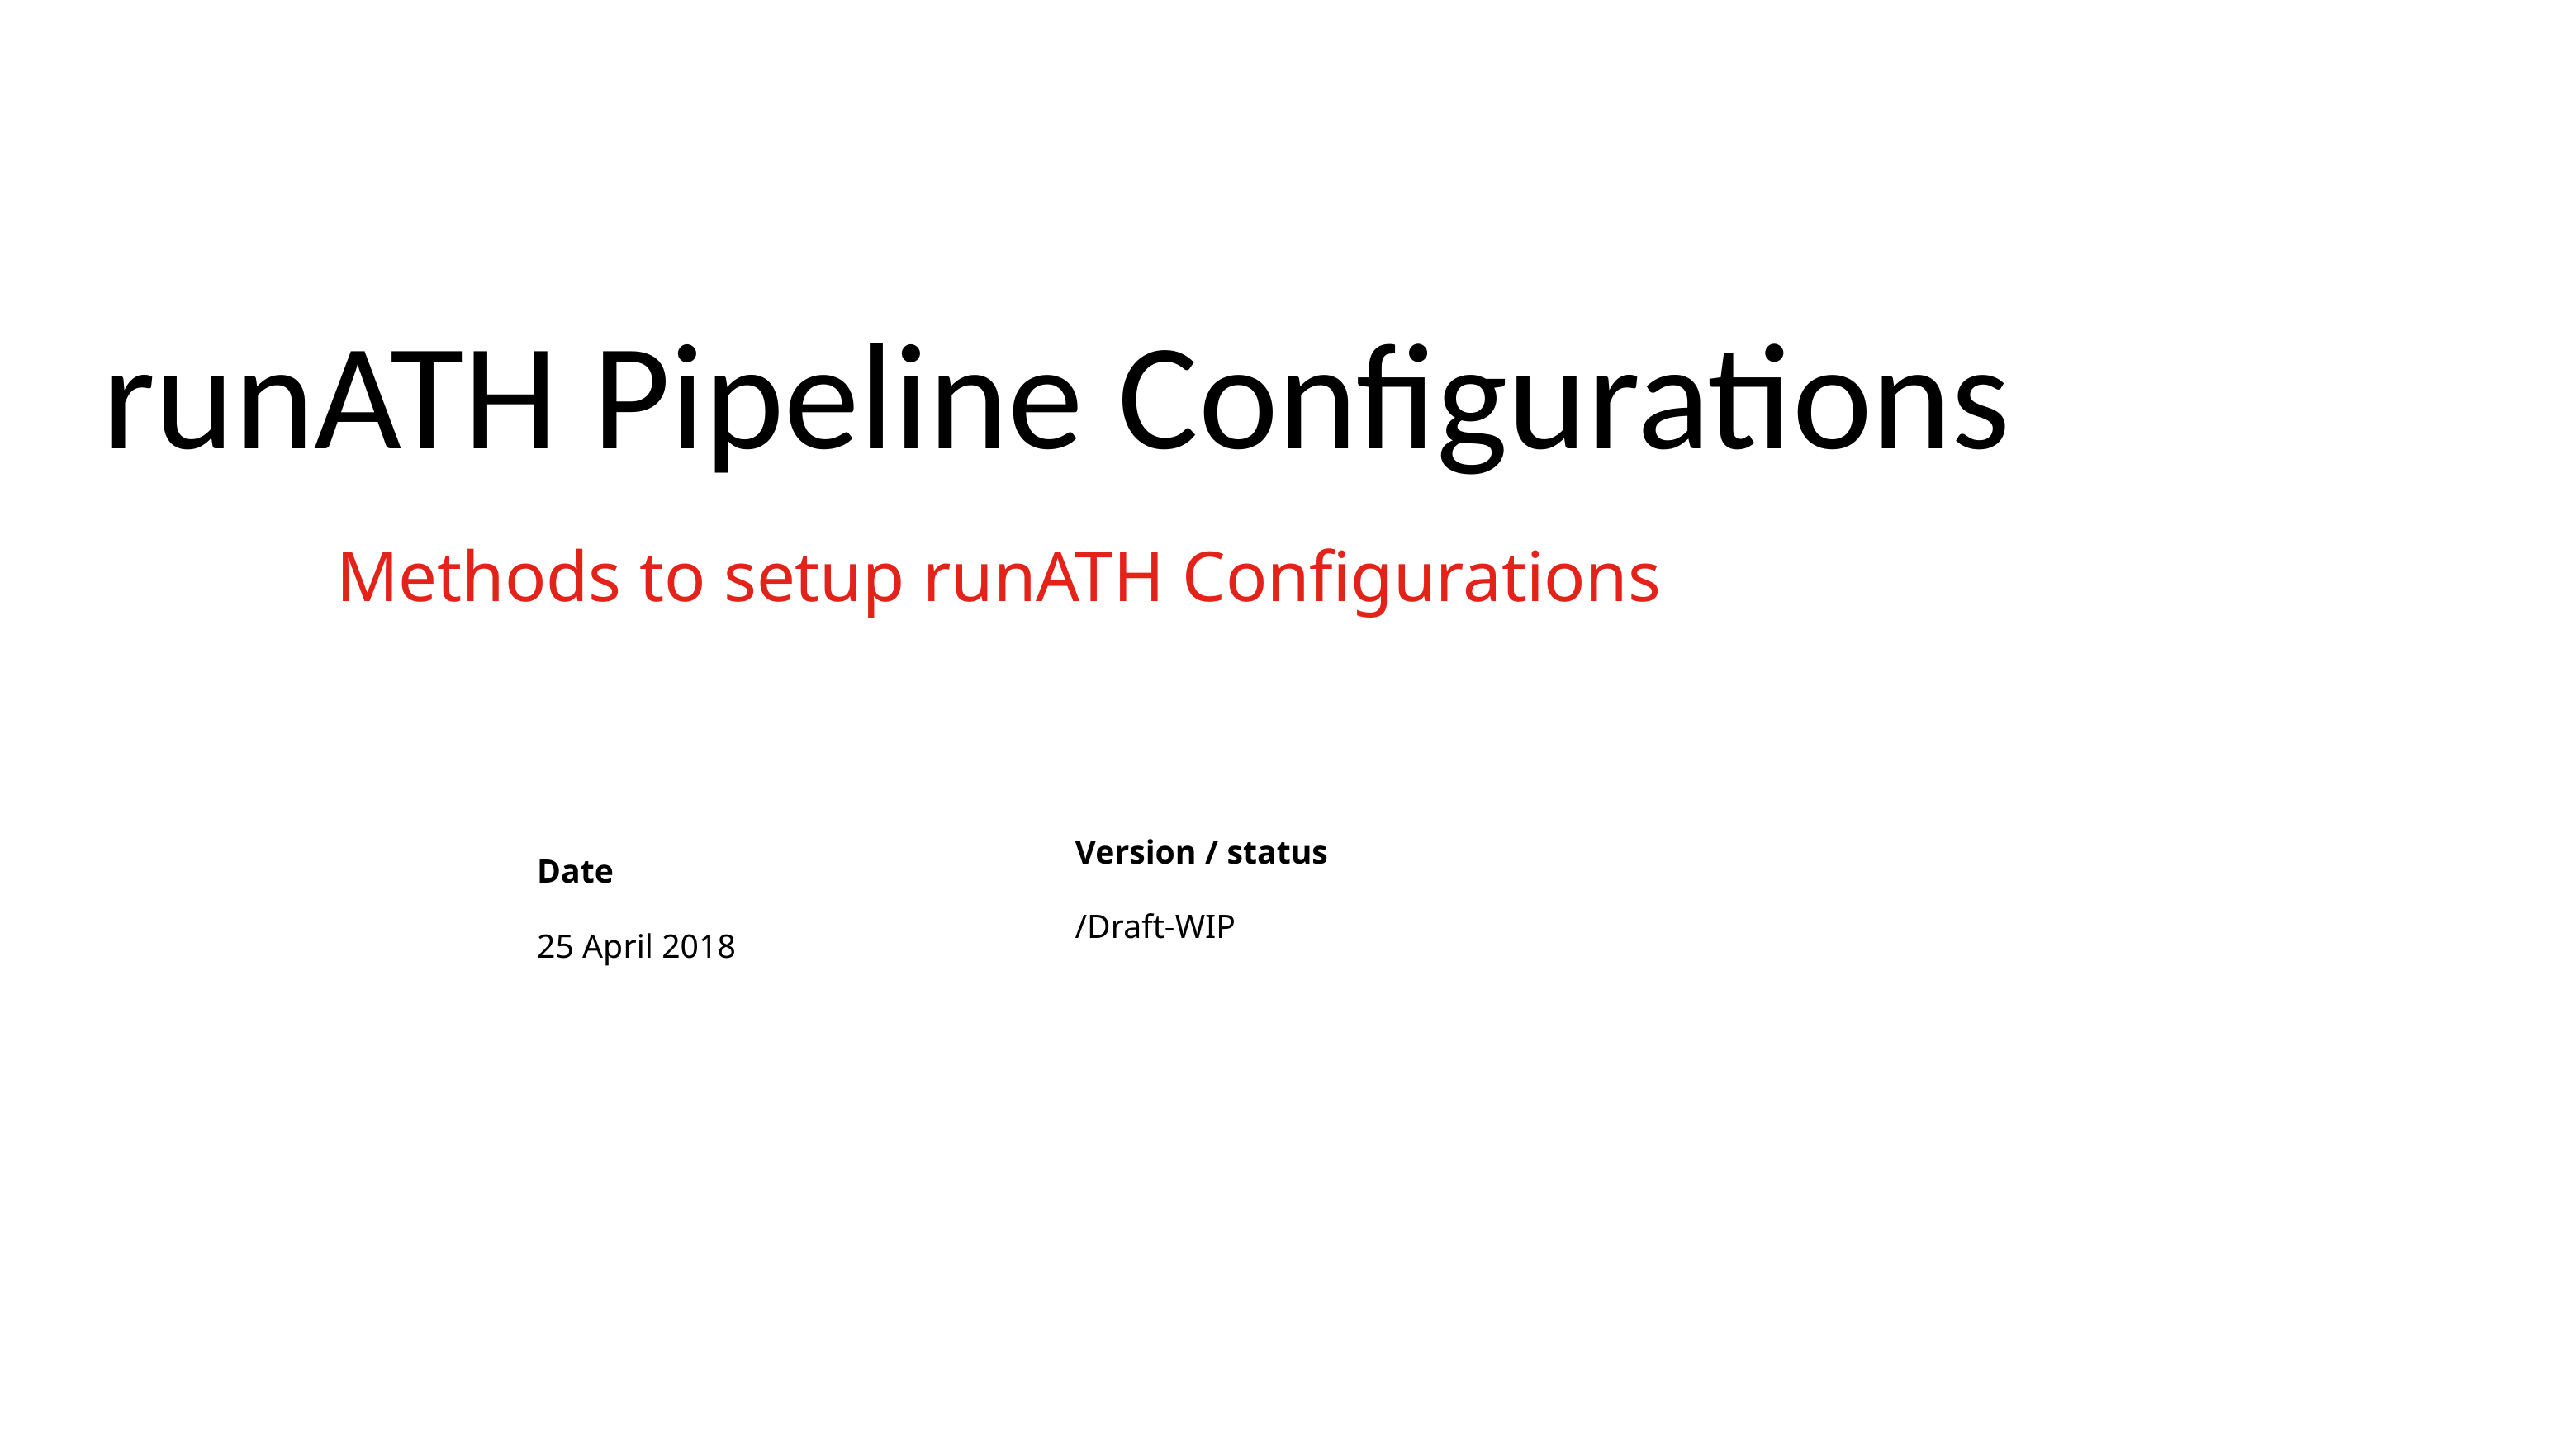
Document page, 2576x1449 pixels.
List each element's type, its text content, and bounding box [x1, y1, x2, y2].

title runATH Pipeline Configurations [90, 288, 2404, 488]
text_box Version / status /Draft-WIP [1075, 841, 1329, 1146]
text_box Date 25 April 2018 [537, 837, 737, 971]
subtitle Methods to setup runATH Configurations [324, 526, 2404, 764]
